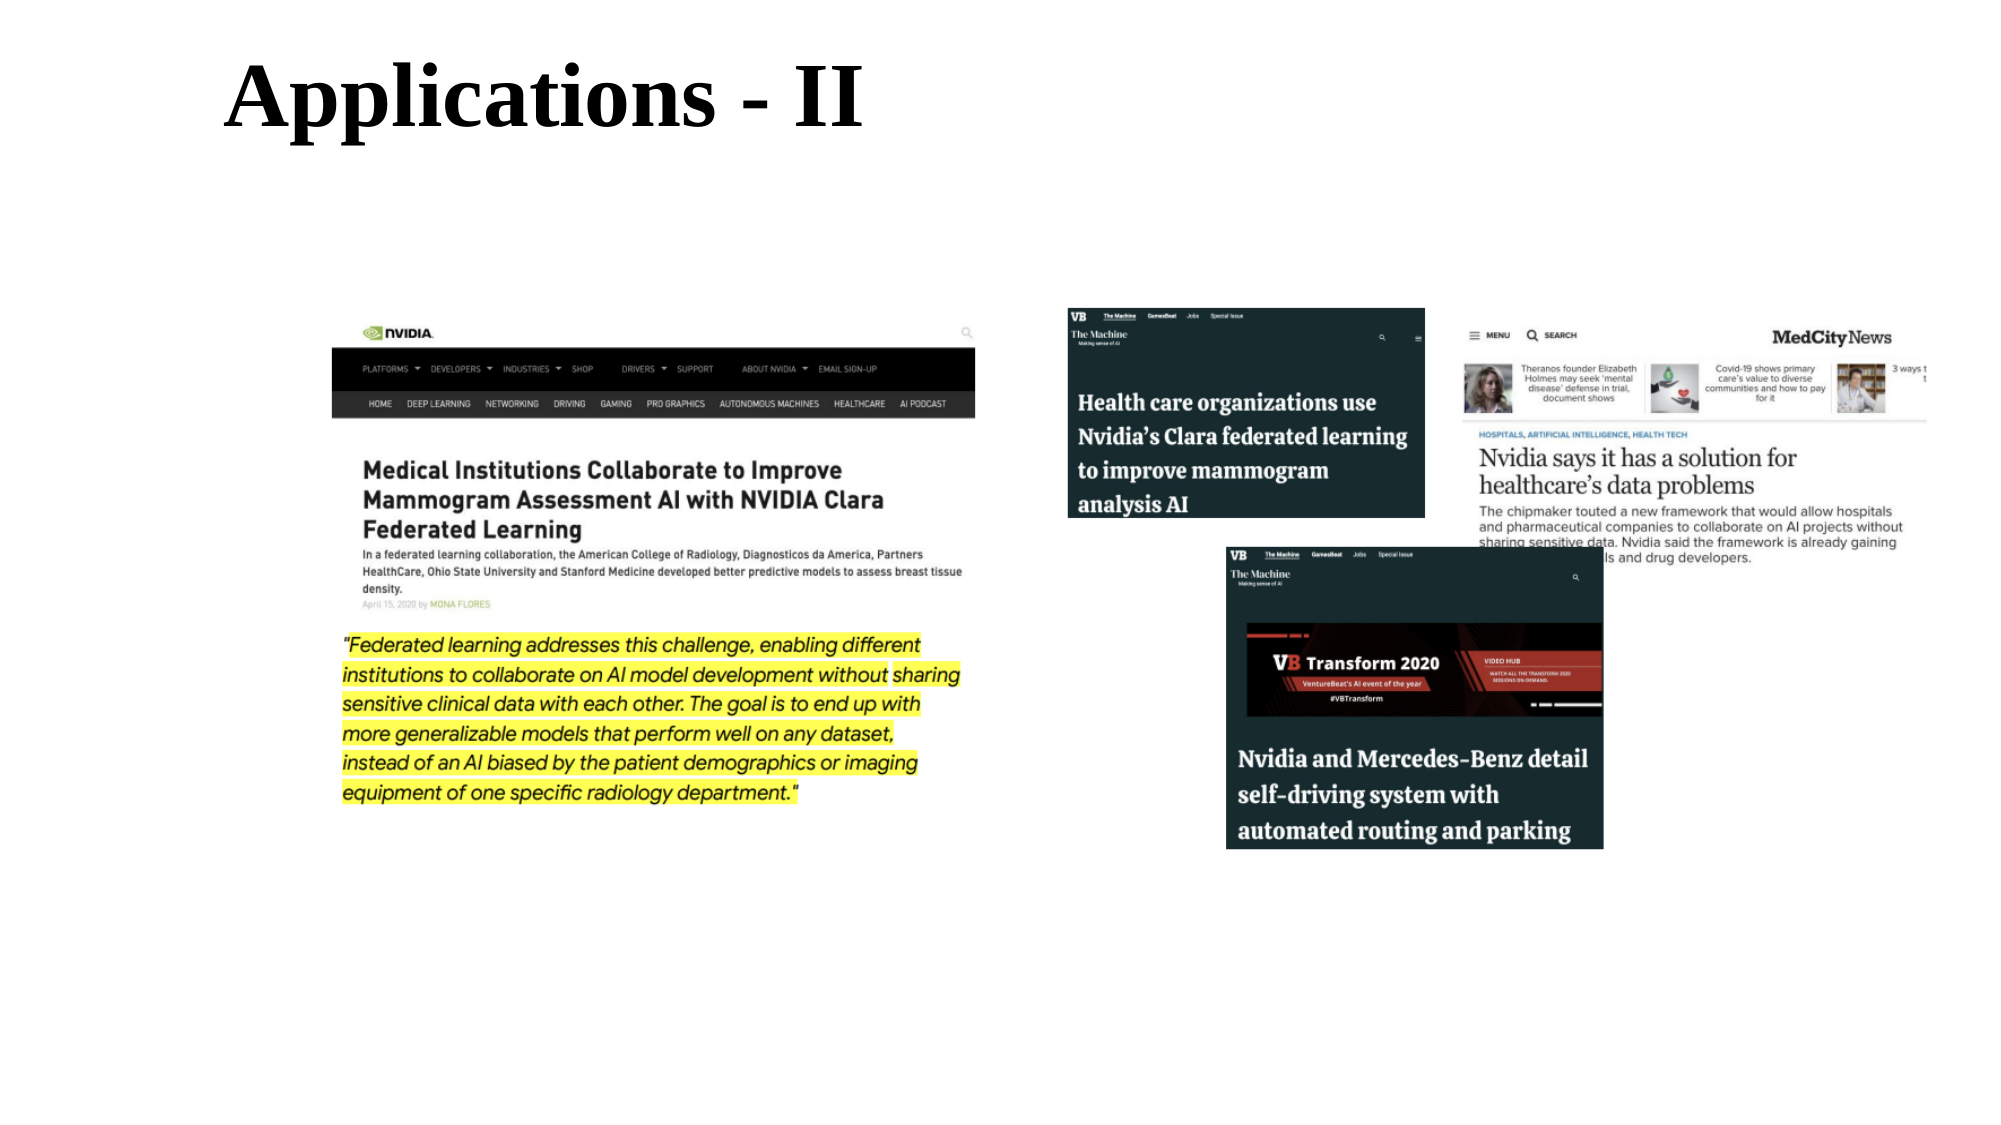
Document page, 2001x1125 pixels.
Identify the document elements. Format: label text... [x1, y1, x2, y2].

title Applications - II [208, 0, 1853, 241]
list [315, 218, 1927, 907]
